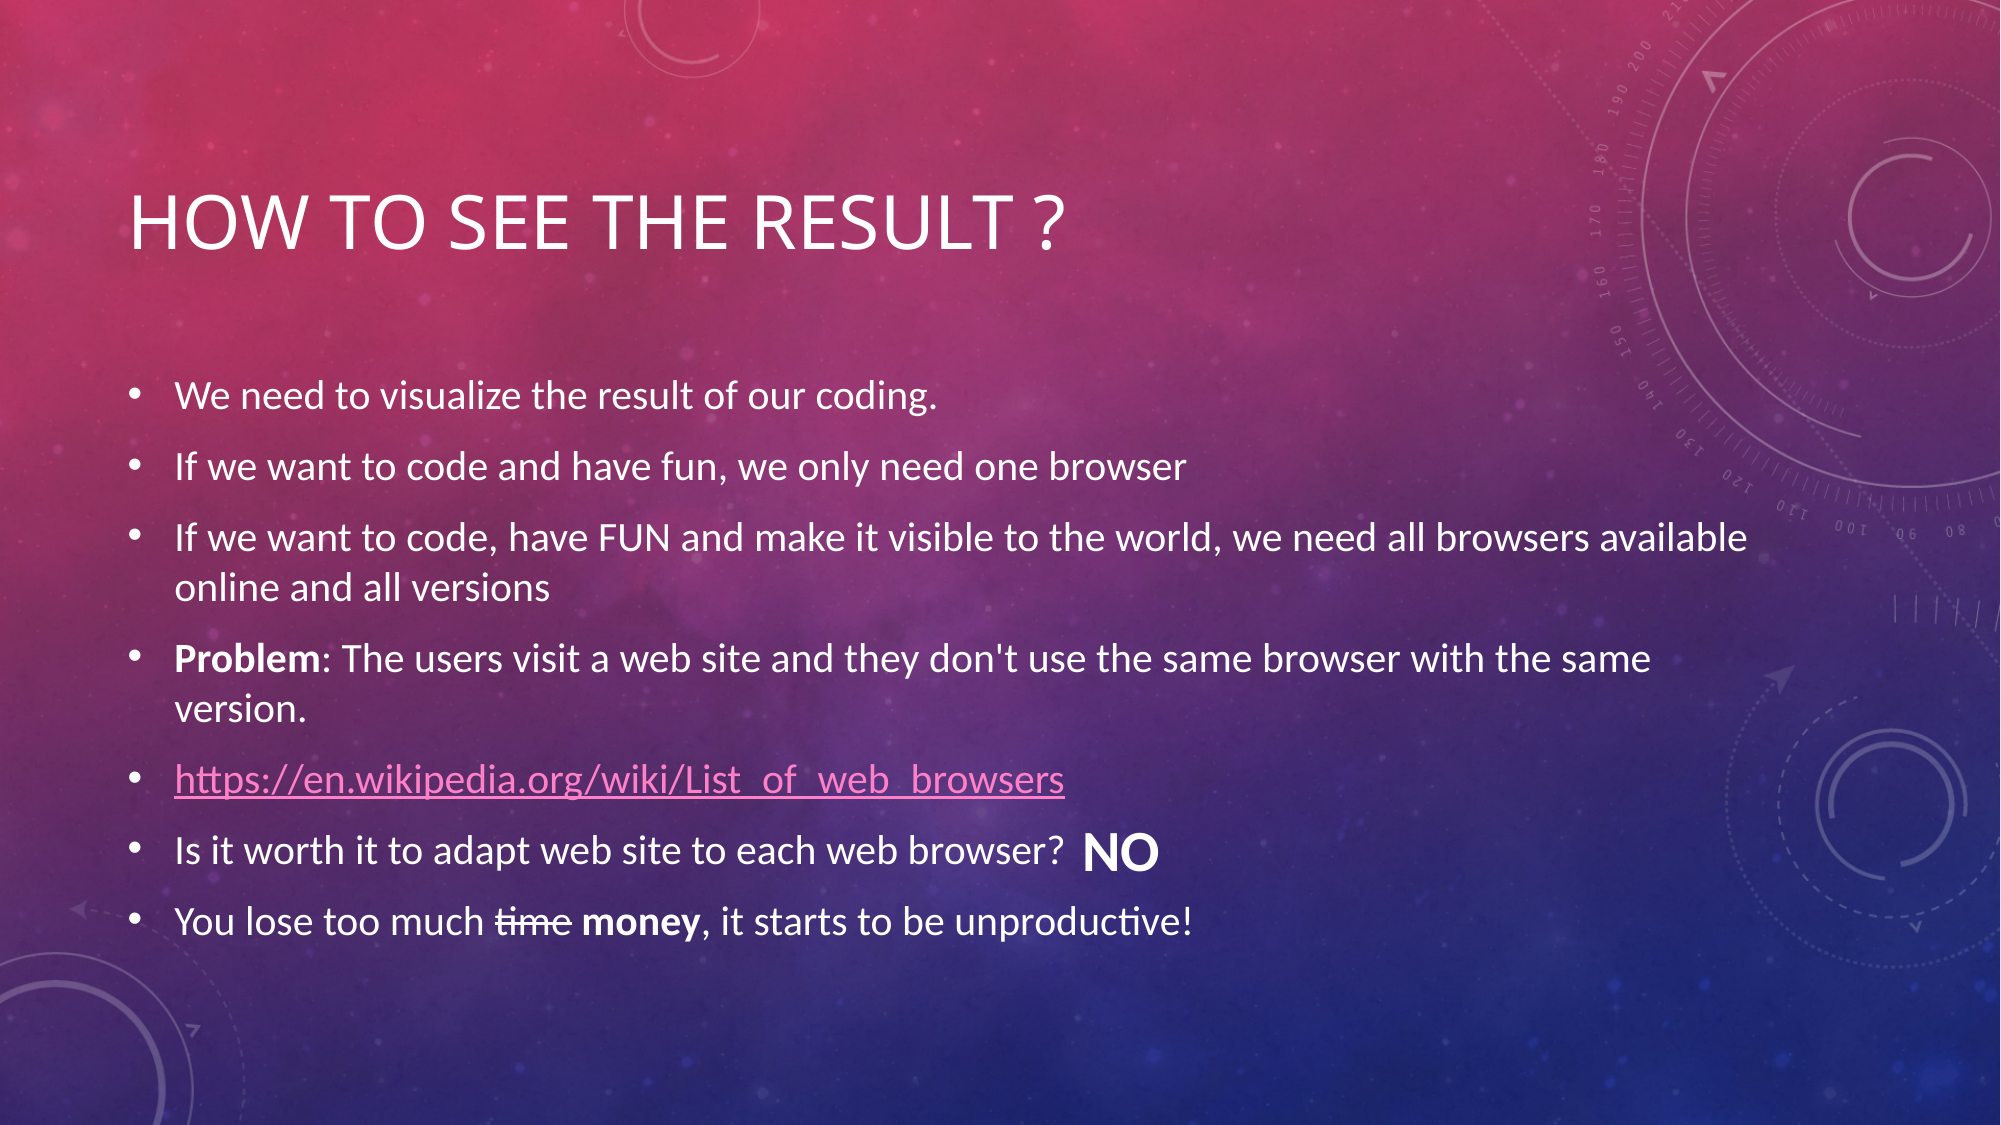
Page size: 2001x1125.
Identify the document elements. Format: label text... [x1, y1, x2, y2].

list We need to visualize the result of our coding. If we want to code and have fun, we only need one browser If we want to code, have FUN and make it visible to the world, we need all browsers available online and all versions Problem: The users visit a web site and they don't use the same browser with the same version. https://en.wikipedia.org/wiki/List_of_web_browsers Is it worth it to adapt web site to each web browser? You lose too much time money, it starts to be unproductive! [112, 285, 1797, 1098]
text_box NO [1067, 805, 1298, 891]
title HOW TO SEE THE RESULT ? [112, 99, 1775, 285]
picture [0, 0, 2001, 1125]
